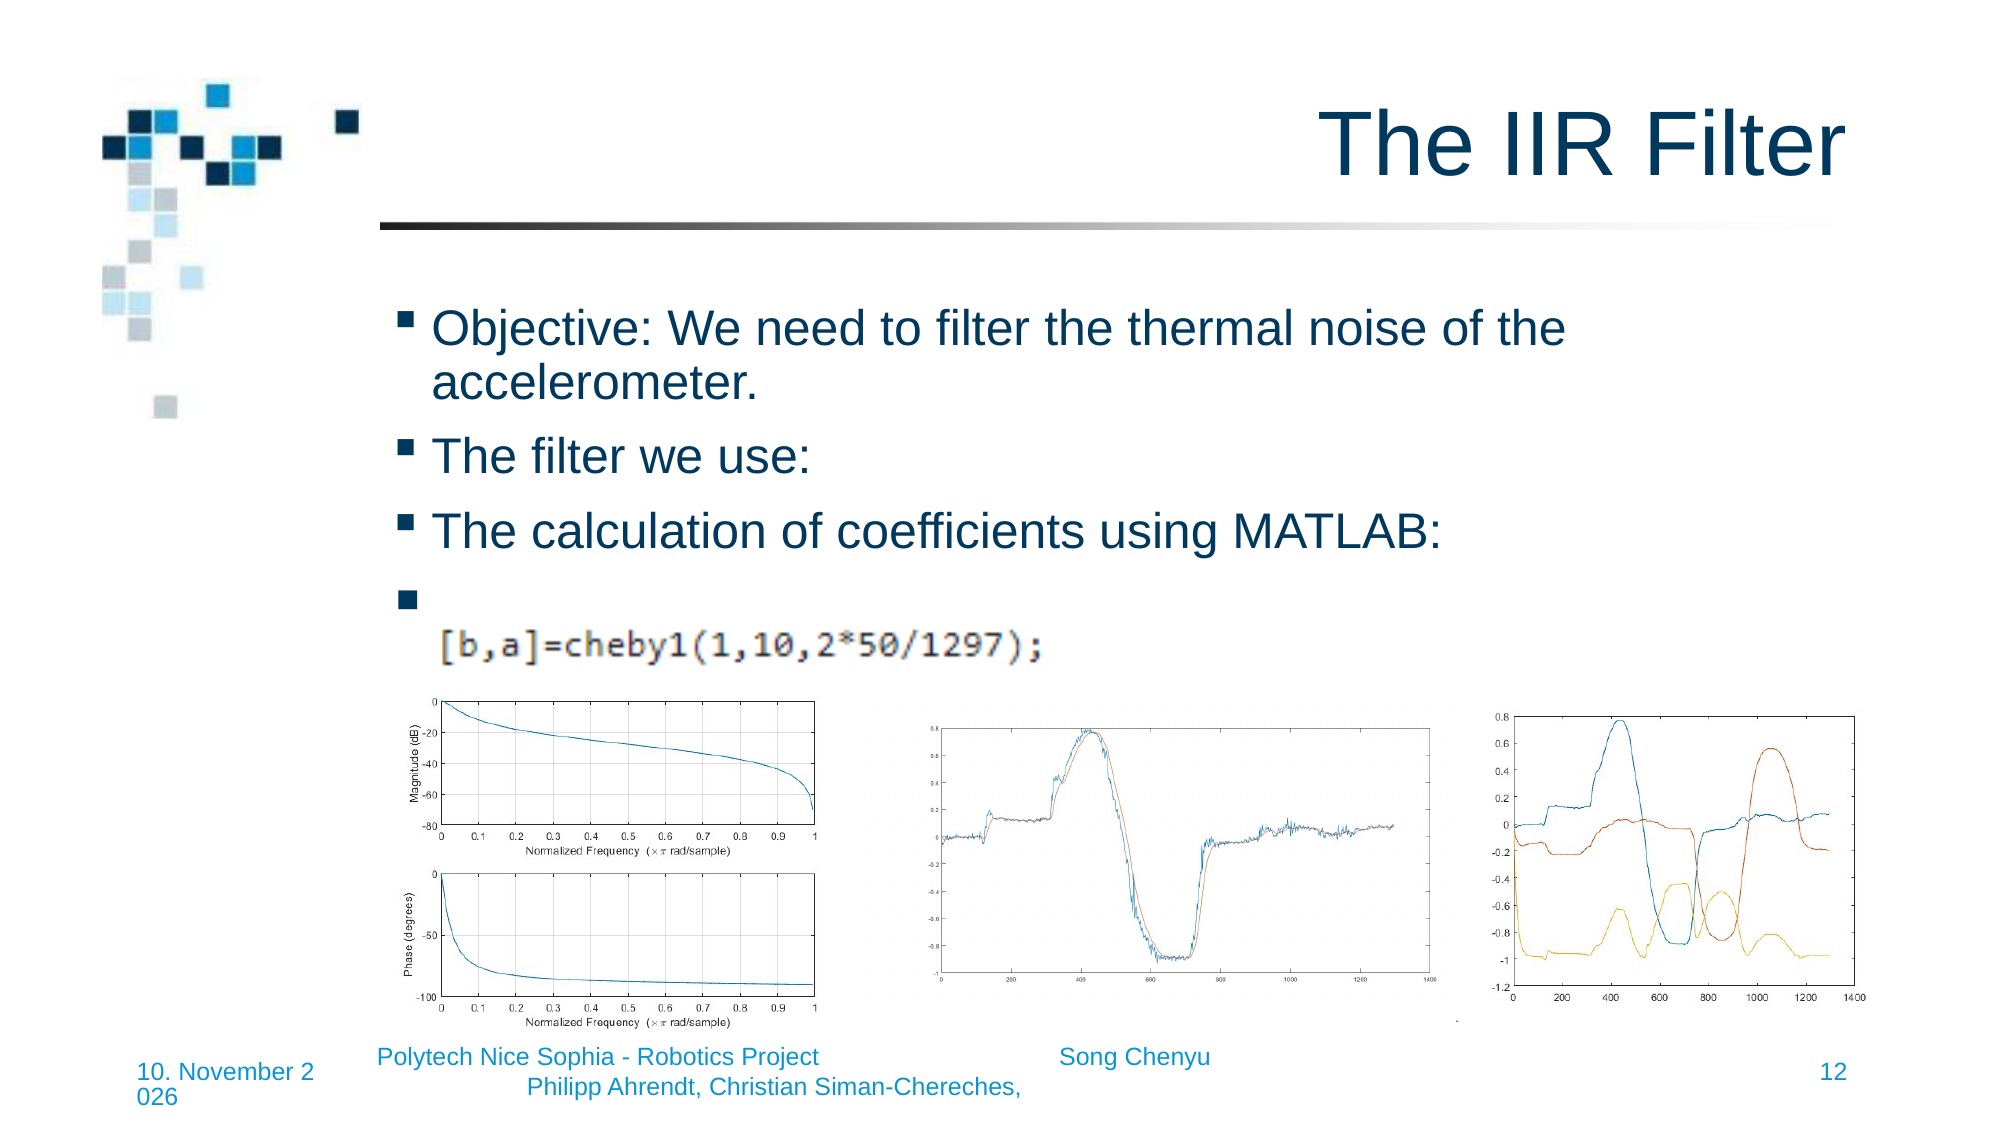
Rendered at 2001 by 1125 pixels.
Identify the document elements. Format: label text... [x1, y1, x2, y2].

picture [438, 625, 1060, 669]
slide_number 12 [1778, 1040, 1863, 1101]
title The IIR Filter [378, 59, 1863, 233]
footer Polytech Nice Sophia - Robotics Project Philipp Ahrendt, Christian Siman-Chereches, Song Chenyu [361, 1040, 1757, 1101]
picture [378, 674, 1896, 1036]
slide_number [121, 1040, 343, 1101]
picture [102, 77, 362, 422]
